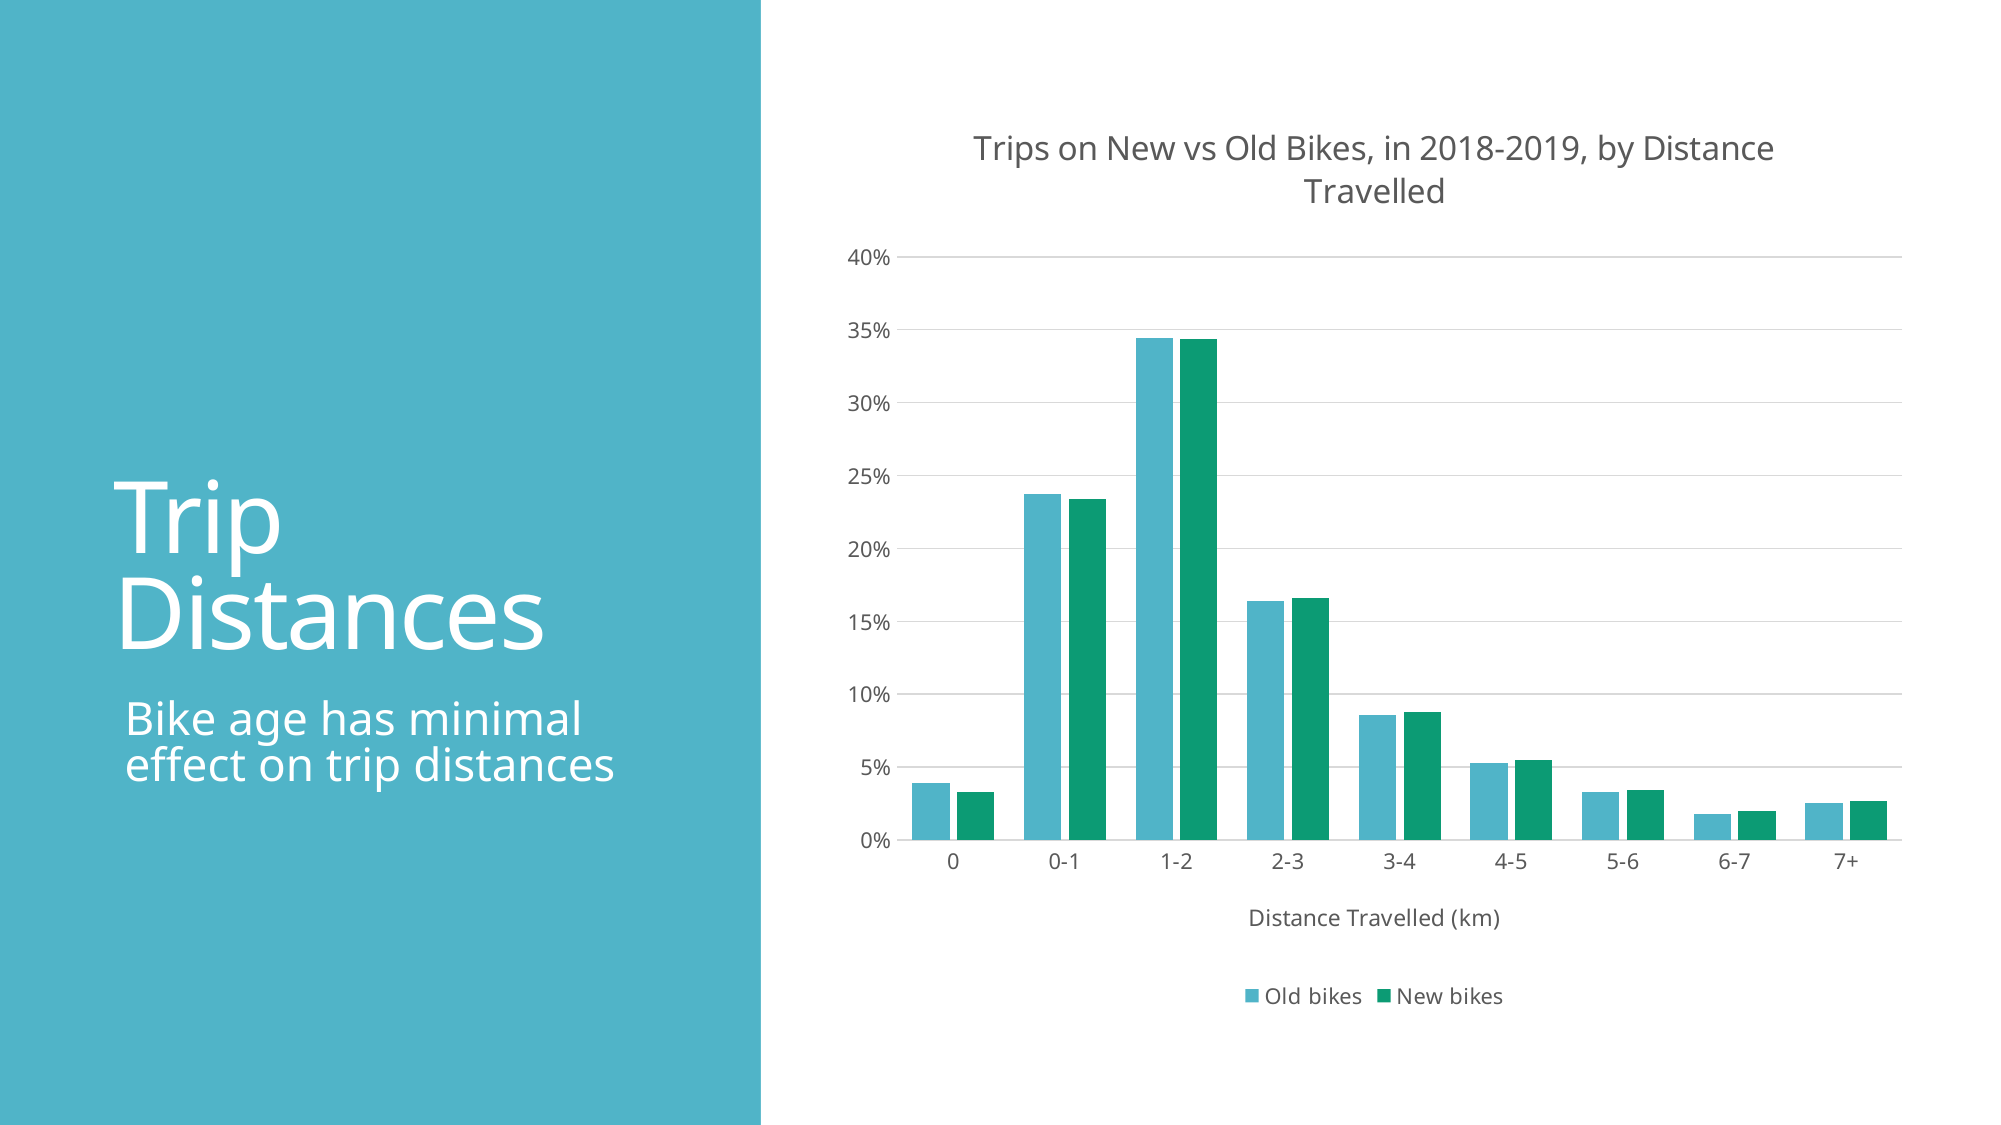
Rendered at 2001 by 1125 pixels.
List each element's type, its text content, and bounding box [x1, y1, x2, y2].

list Bike age has minimal effect on trip distances [109, 690, 668, 961]
text_box [760, 0, 2000, 1125]
text_box [0, 0, 760, 1125]
title Trip Distances [98, 126, 668, 677]
chart [825, 89, 1925, 1017]
